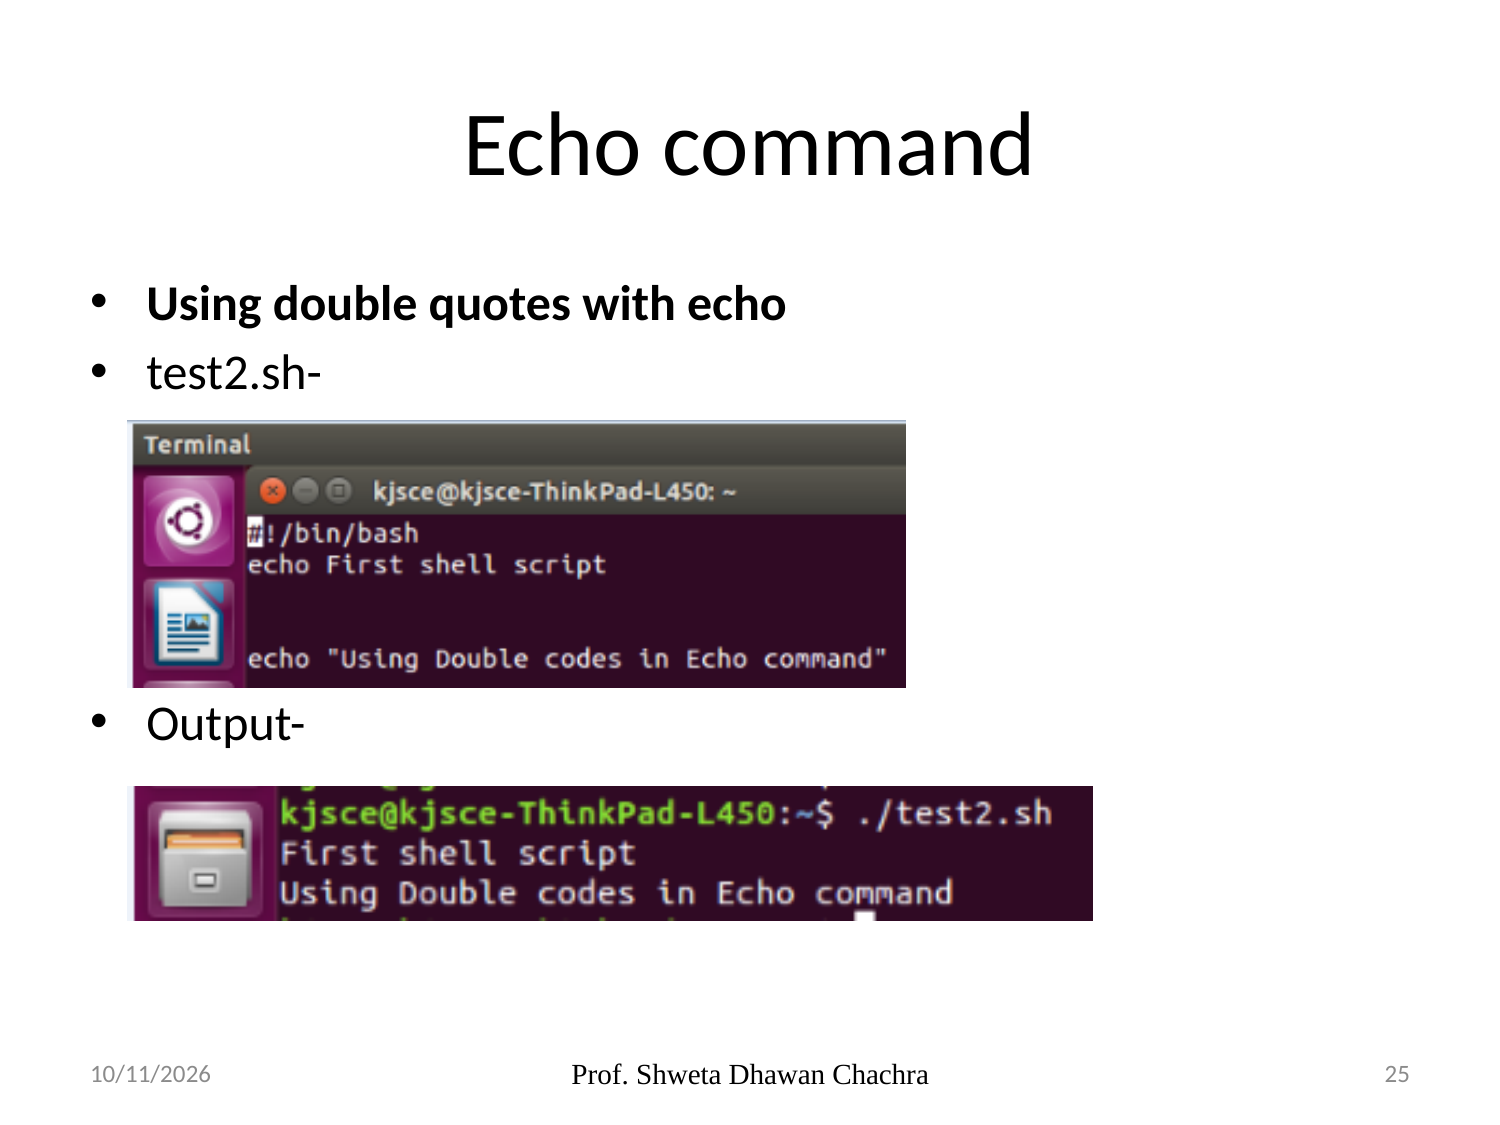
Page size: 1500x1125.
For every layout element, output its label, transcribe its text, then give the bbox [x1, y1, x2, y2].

list Using double quotes with echo test2.sh- Output- [75, 262, 1425, 1005]
picture [126, 786, 1093, 922]
footer Prof. Shweta Dhawan Chachra [512, 1042, 988, 1103]
picture [126, 420, 906, 689]
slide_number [75, 1042, 425, 1103]
slide_number 25 [1074, 1042, 1425, 1103]
title Echo command [75, 45, 1425, 233]
